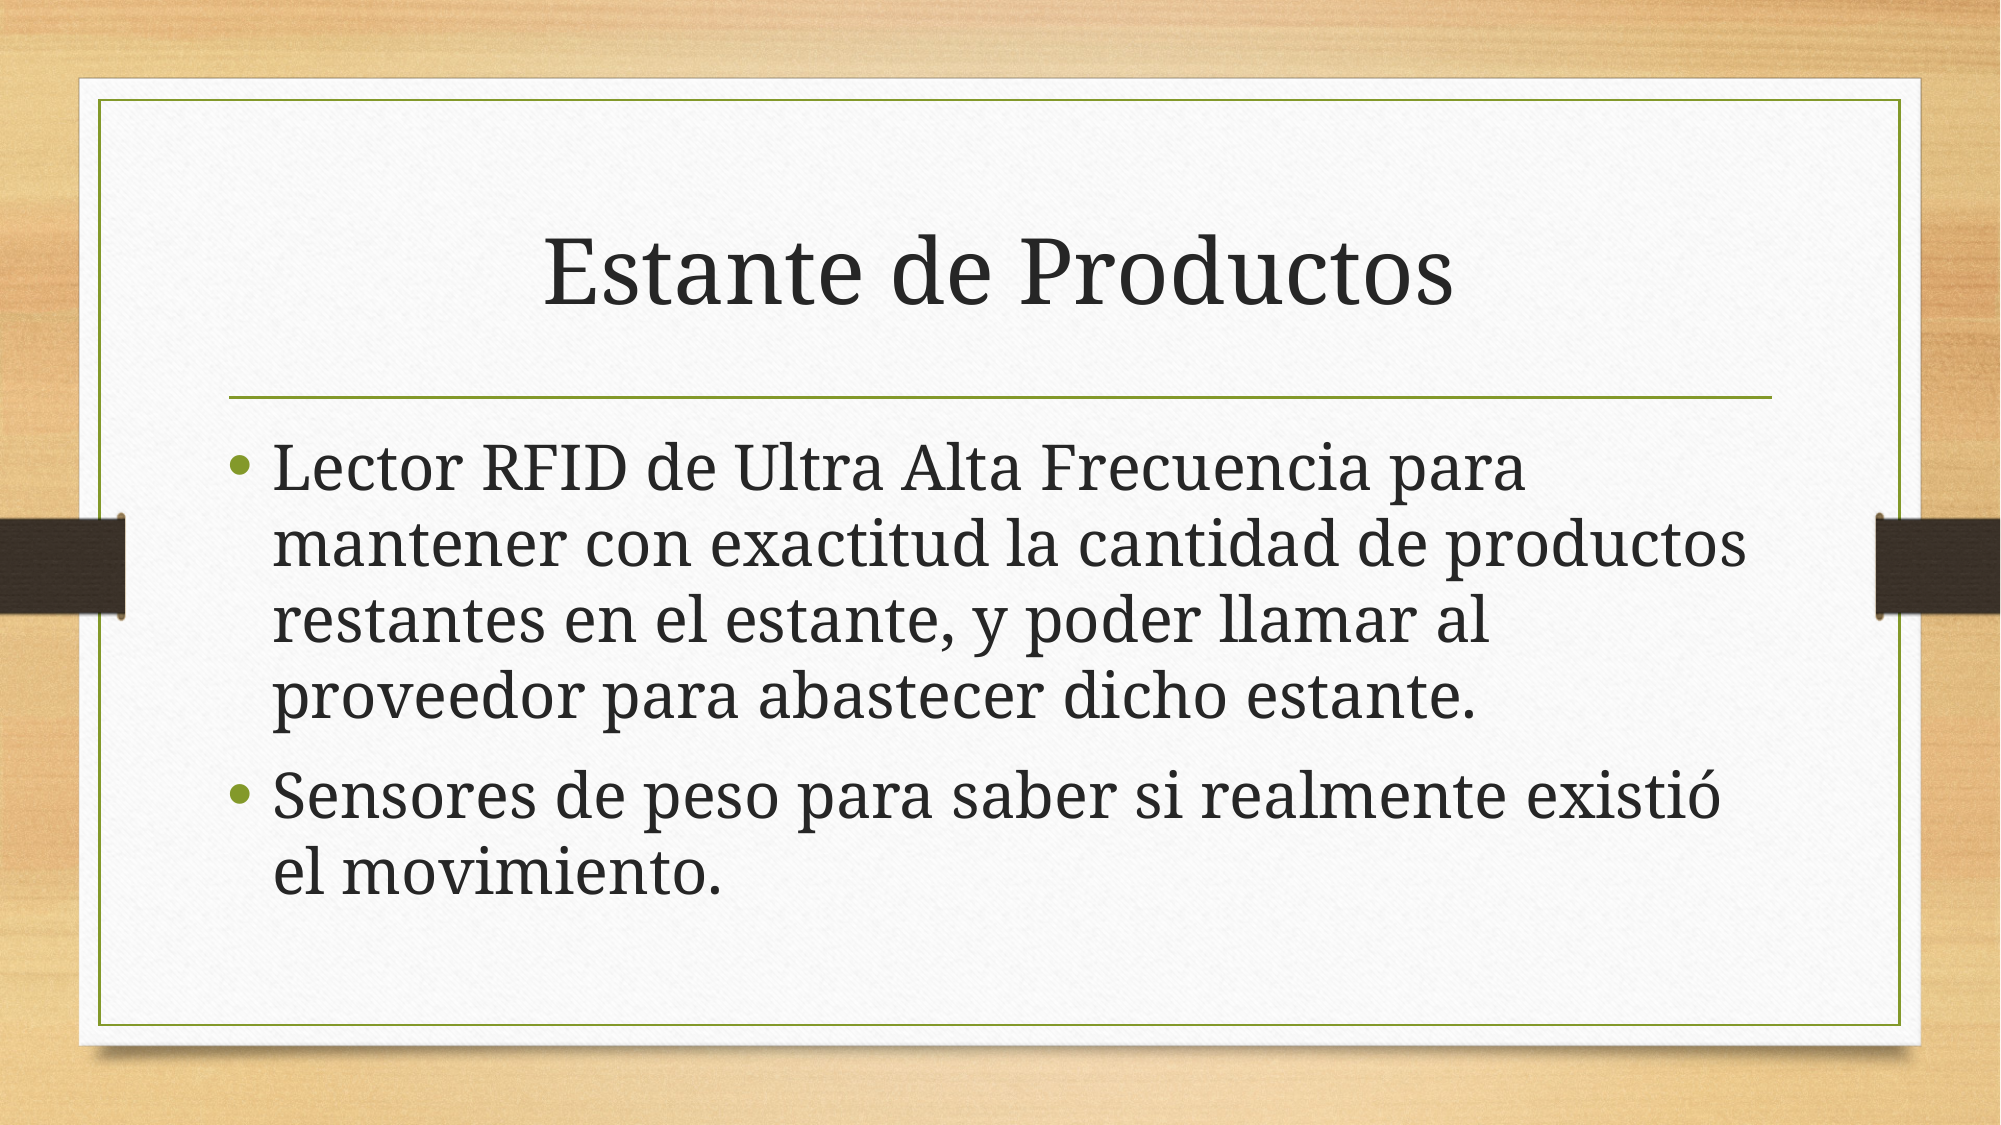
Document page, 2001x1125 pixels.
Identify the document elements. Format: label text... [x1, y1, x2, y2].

title Estante de Productos [212, 161, 1788, 375]
list Lector RFID de Ultra Alta Frecuencia para mantener con exactitud la cantidad de productos restantes en el estante, y poder llamar al proveedor para abastecer dicho estante. Sensores de peso para saber si realmente existió el movimiento. [212, 419, 1788, 964]
picture [0, 0, 2001, 1125]
